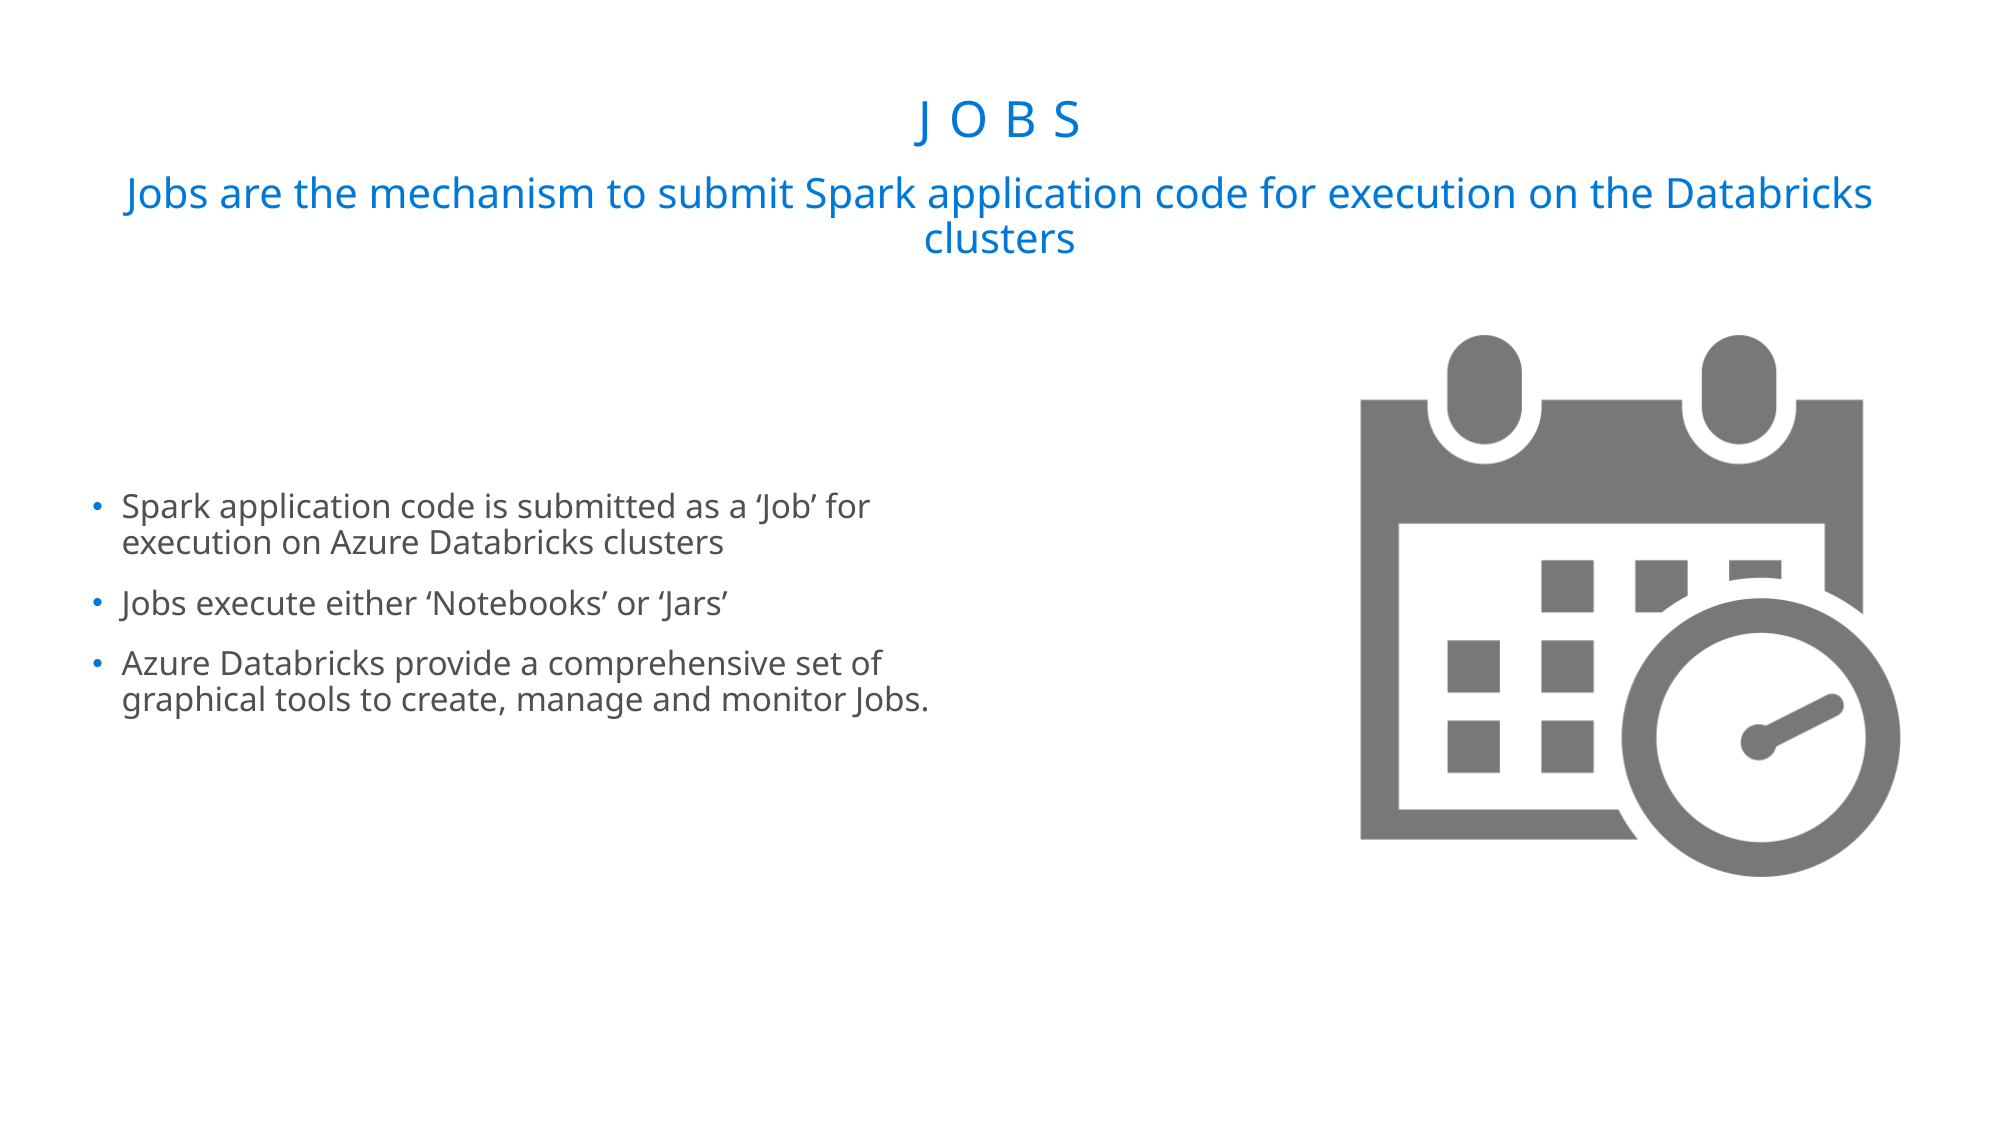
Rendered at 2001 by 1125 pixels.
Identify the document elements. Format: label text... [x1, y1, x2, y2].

list Jobs are the mechanism to submit Spark application code for execution on the Databricks clusters [43, 158, 1956, 234]
title Jobs [44, 47, 1957, 196]
text_box Spark application code is submitted as a ‘Job’ for execution on Azure Databricks clusters Jobs execute either ‘Notebooks’ or ‘Jars’ Azure Databricks provide a comprehensive set of graphical tools to create, manage and monitor Jobs. [68, 475, 1045, 734]
picture [1329, 305, 1932, 908]
